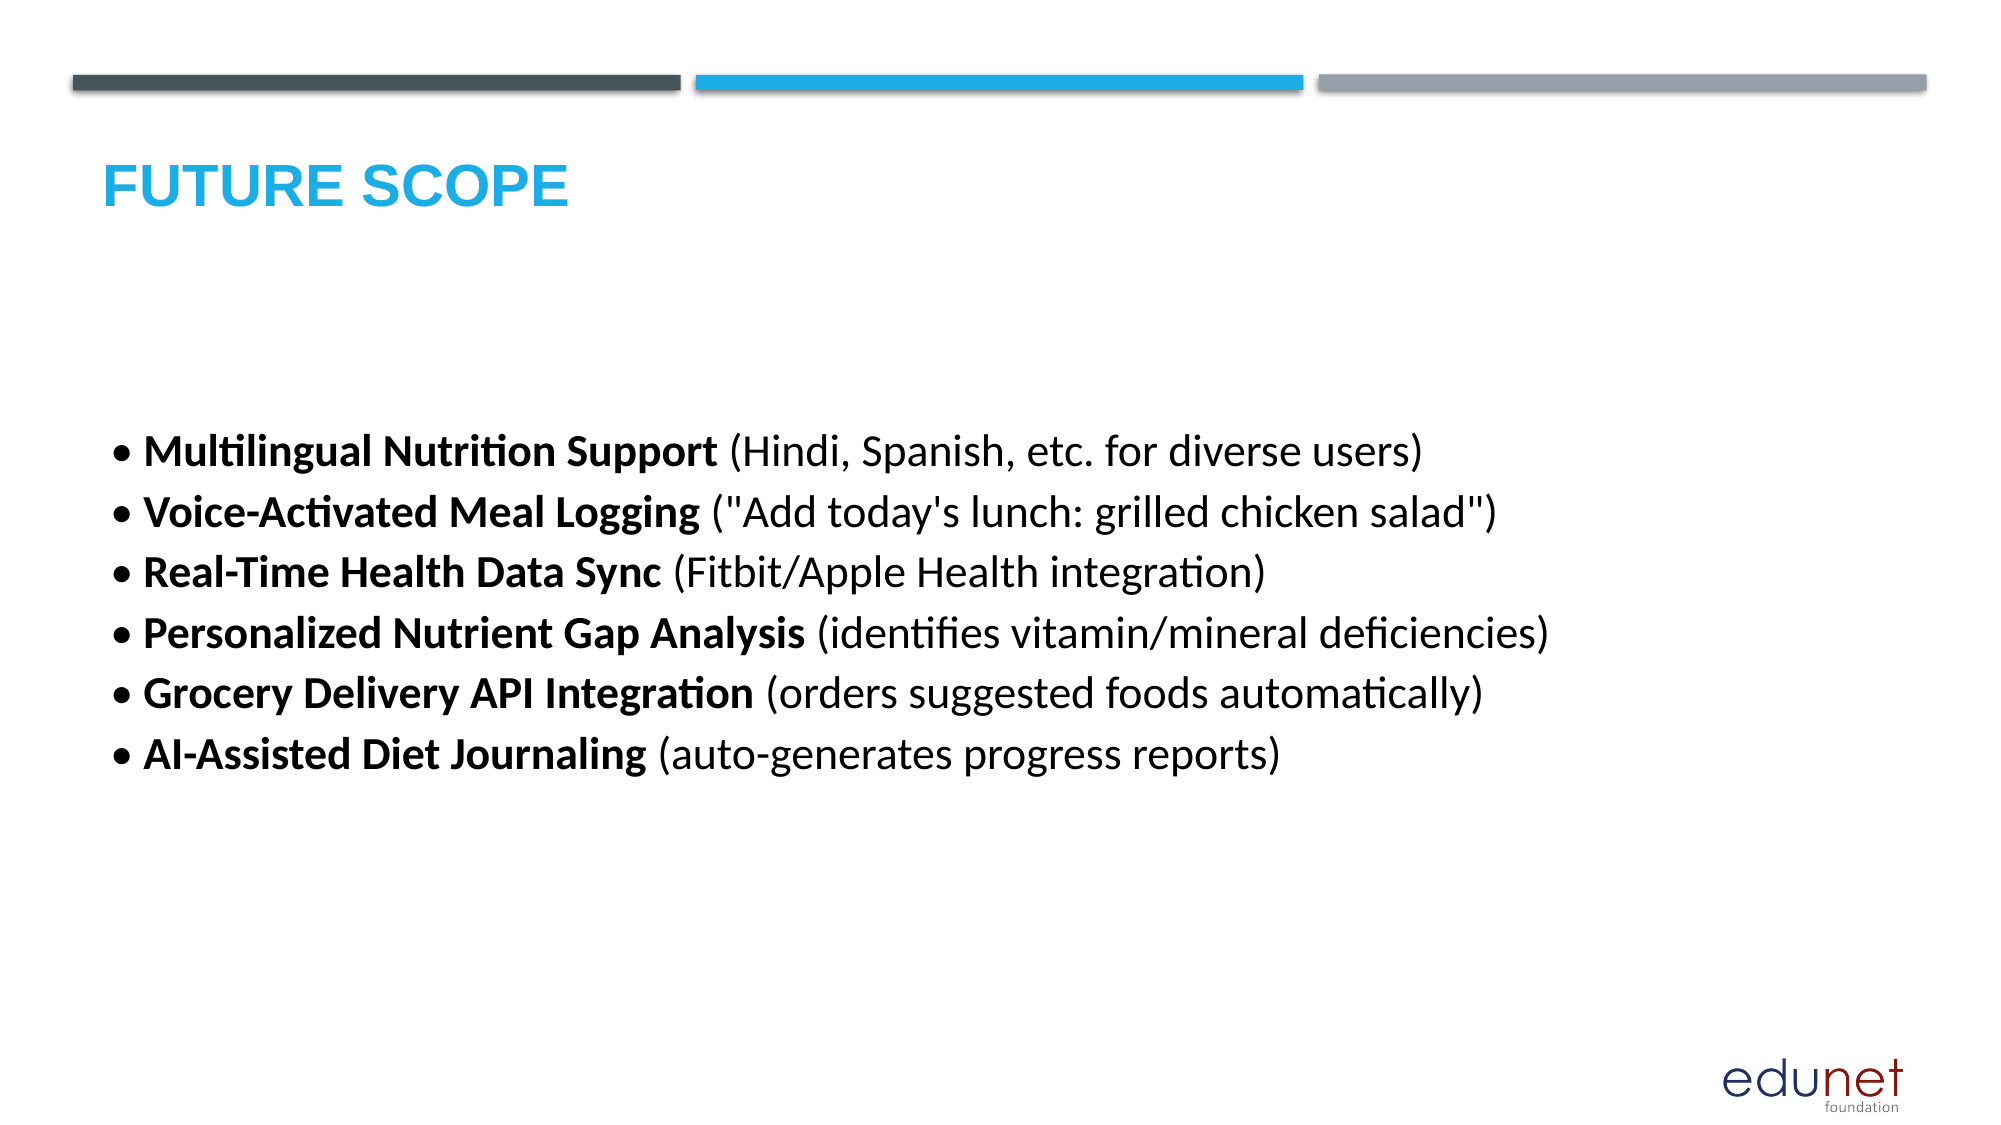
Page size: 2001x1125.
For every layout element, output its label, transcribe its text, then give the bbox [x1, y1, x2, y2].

picture [1719, 1056, 1905, 1116]
list • Multilingual Nutrition Support (Hindi, Spanish, etc. for diverse users) • Voice-Activated Meal Logging ("Add today's lunch: grilled chicken salad") • Real-Time Health Data Sync (Fitbit/Apple Health integration) • Personalized Nutrient Gap Analysis (identifies vitamin/mineral deficiencies) • Grocery Delivery API Integration (orders suggested foods automatically) • AI-Assisted Diet Journaling (auto-generates progress reports) [95, 213, 1905, 981]
text_box Future scope [87, 138, 1898, 226]
